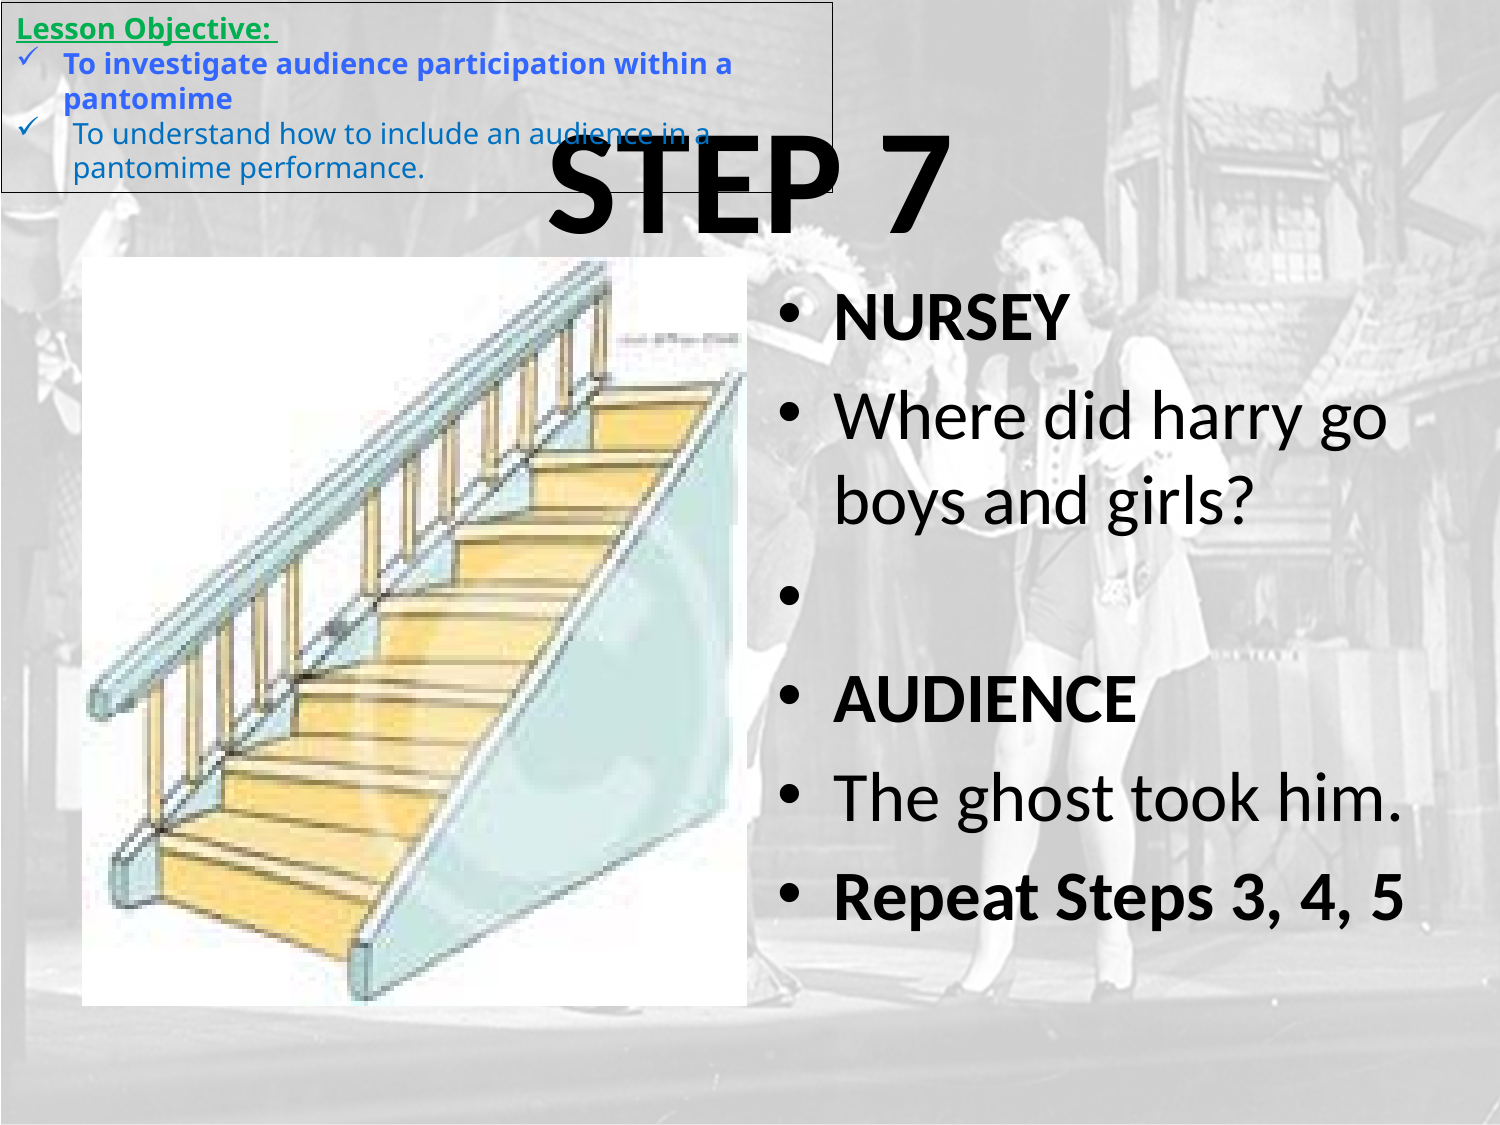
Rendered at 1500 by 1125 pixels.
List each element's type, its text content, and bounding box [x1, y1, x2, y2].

title STEP 7 [75, 79, 1425, 268]
text_box Lesson Objective: To investigate audience participation within a pantomime To understand how to include an audience in a pantomime performance. [1, 2, 833, 193]
list NURSEY Where did harry go boys and girls? AUDIENCE The ghost took him. Repeat Steps 3, 4, 5 [762, 262, 1425, 1005]
picture [81, 257, 747, 1006]
